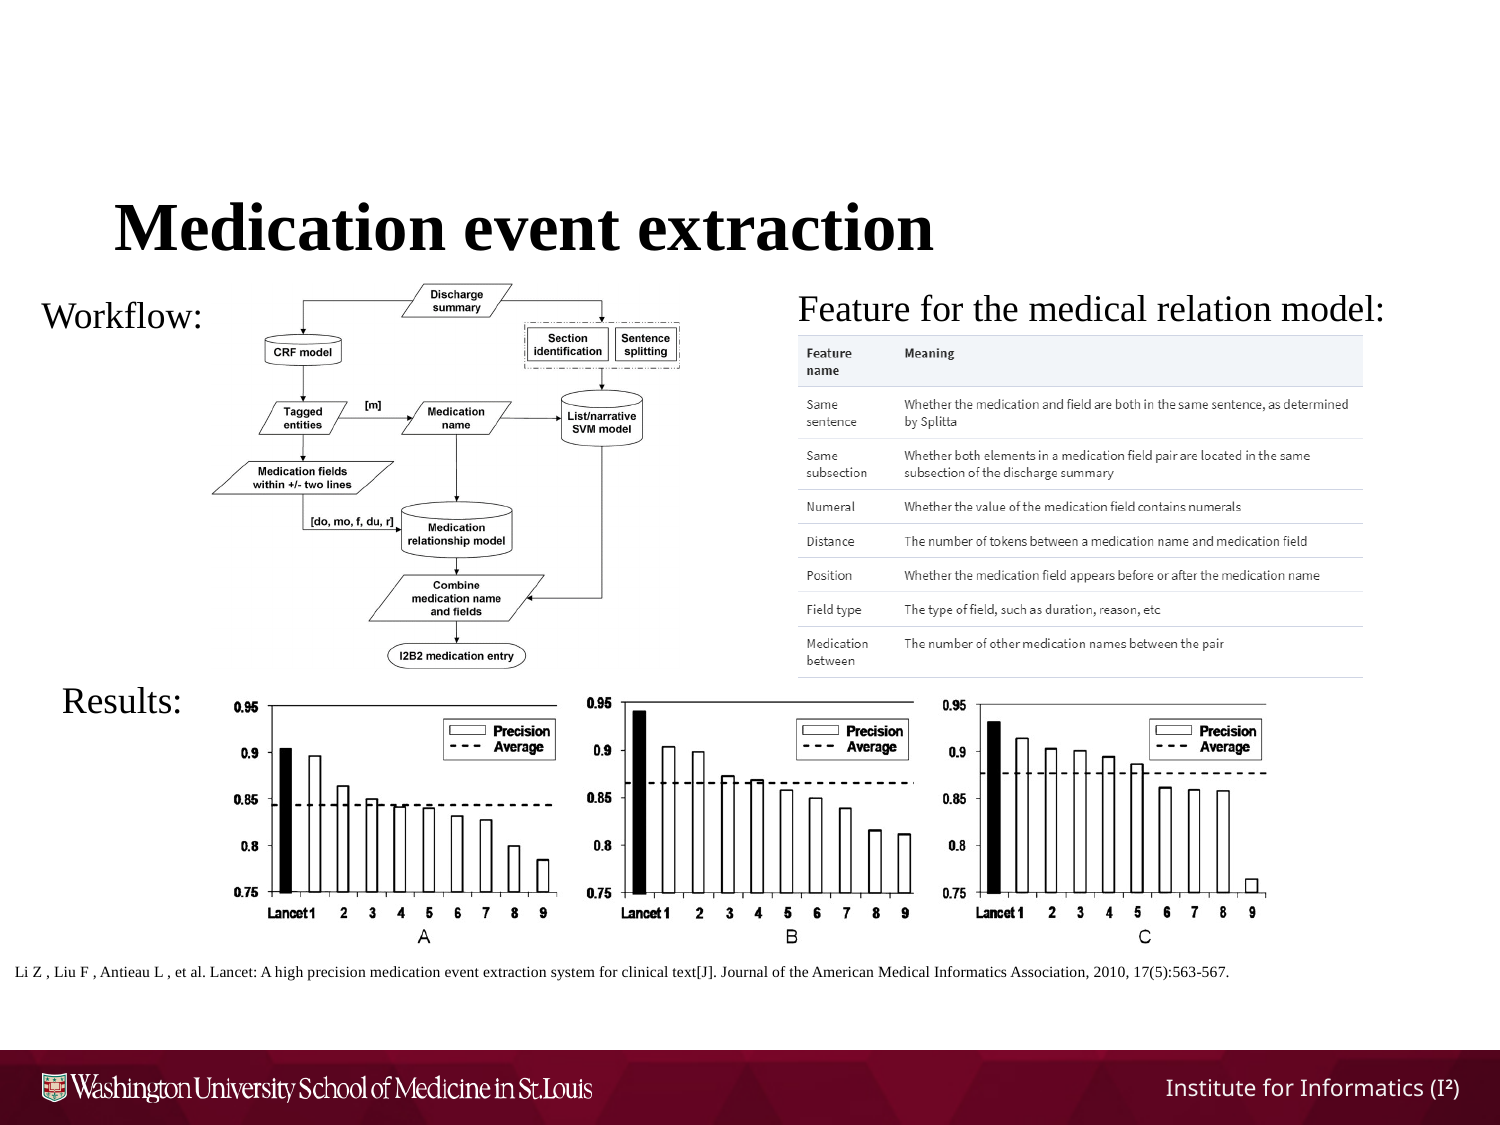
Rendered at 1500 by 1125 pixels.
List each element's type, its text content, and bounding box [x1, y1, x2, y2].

text_box Feature for the medical relation model: [783, 276, 1402, 337]
picture [211, 283, 680, 669]
picture [793, 325, 1372, 682]
text_box Medication event extraction [103, 185, 1397, 349]
text_box Li Z , Liu F , Antieau L , et al. Lancet: A high precision medication event extraction system for clinical text[J]. Journal of the American Medical Informatics Association, 2010, 17(5):563-567. [0, 954, 1500, 988]
text_box Workflow: [26, 283, 211, 344]
picture [233, 696, 1267, 944]
picture [0, 1050, 1500, 1125]
text_box Results: [47, 668, 198, 729]
